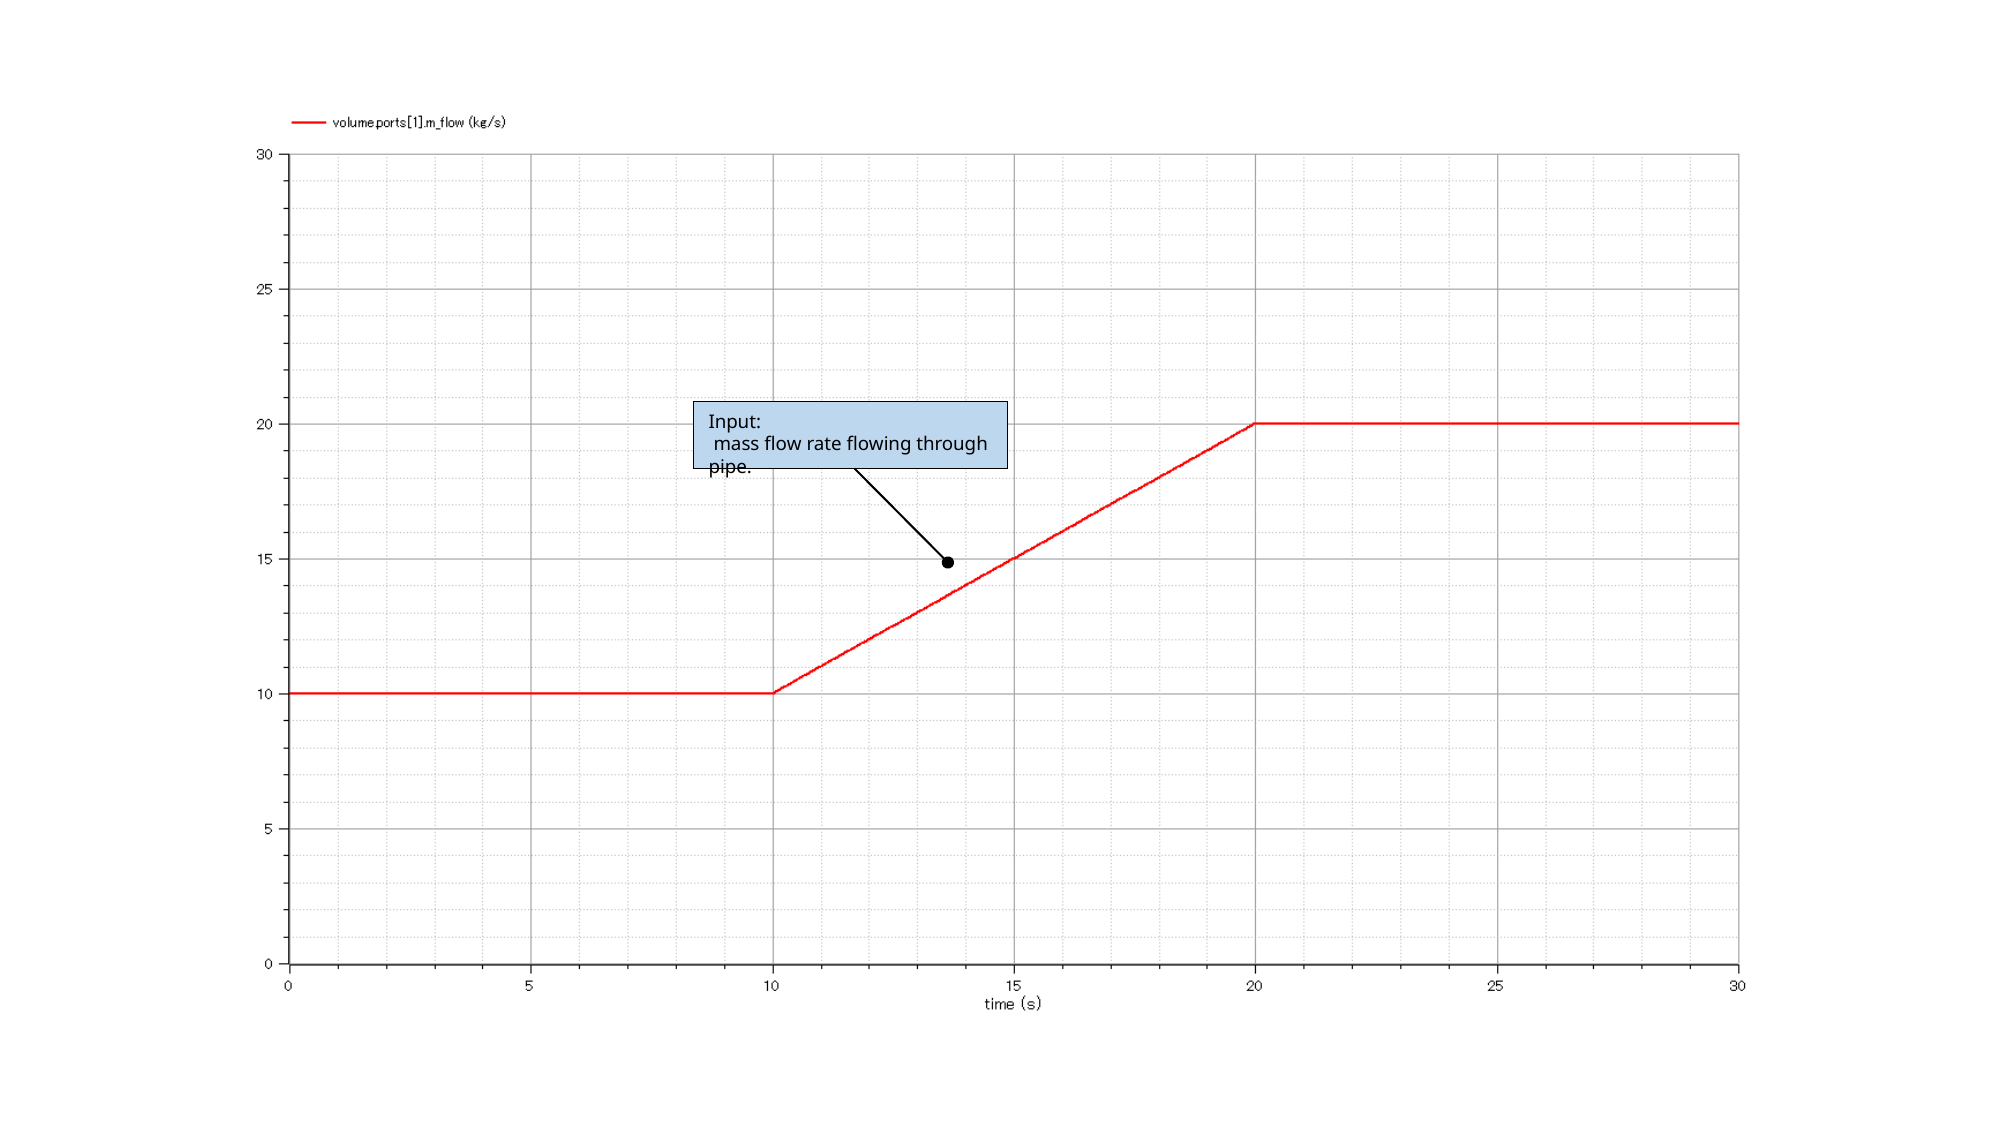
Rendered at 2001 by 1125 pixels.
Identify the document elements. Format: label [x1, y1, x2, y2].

text_box [854, 468, 948, 563]
picture [249, 103, 1751, 1021]
